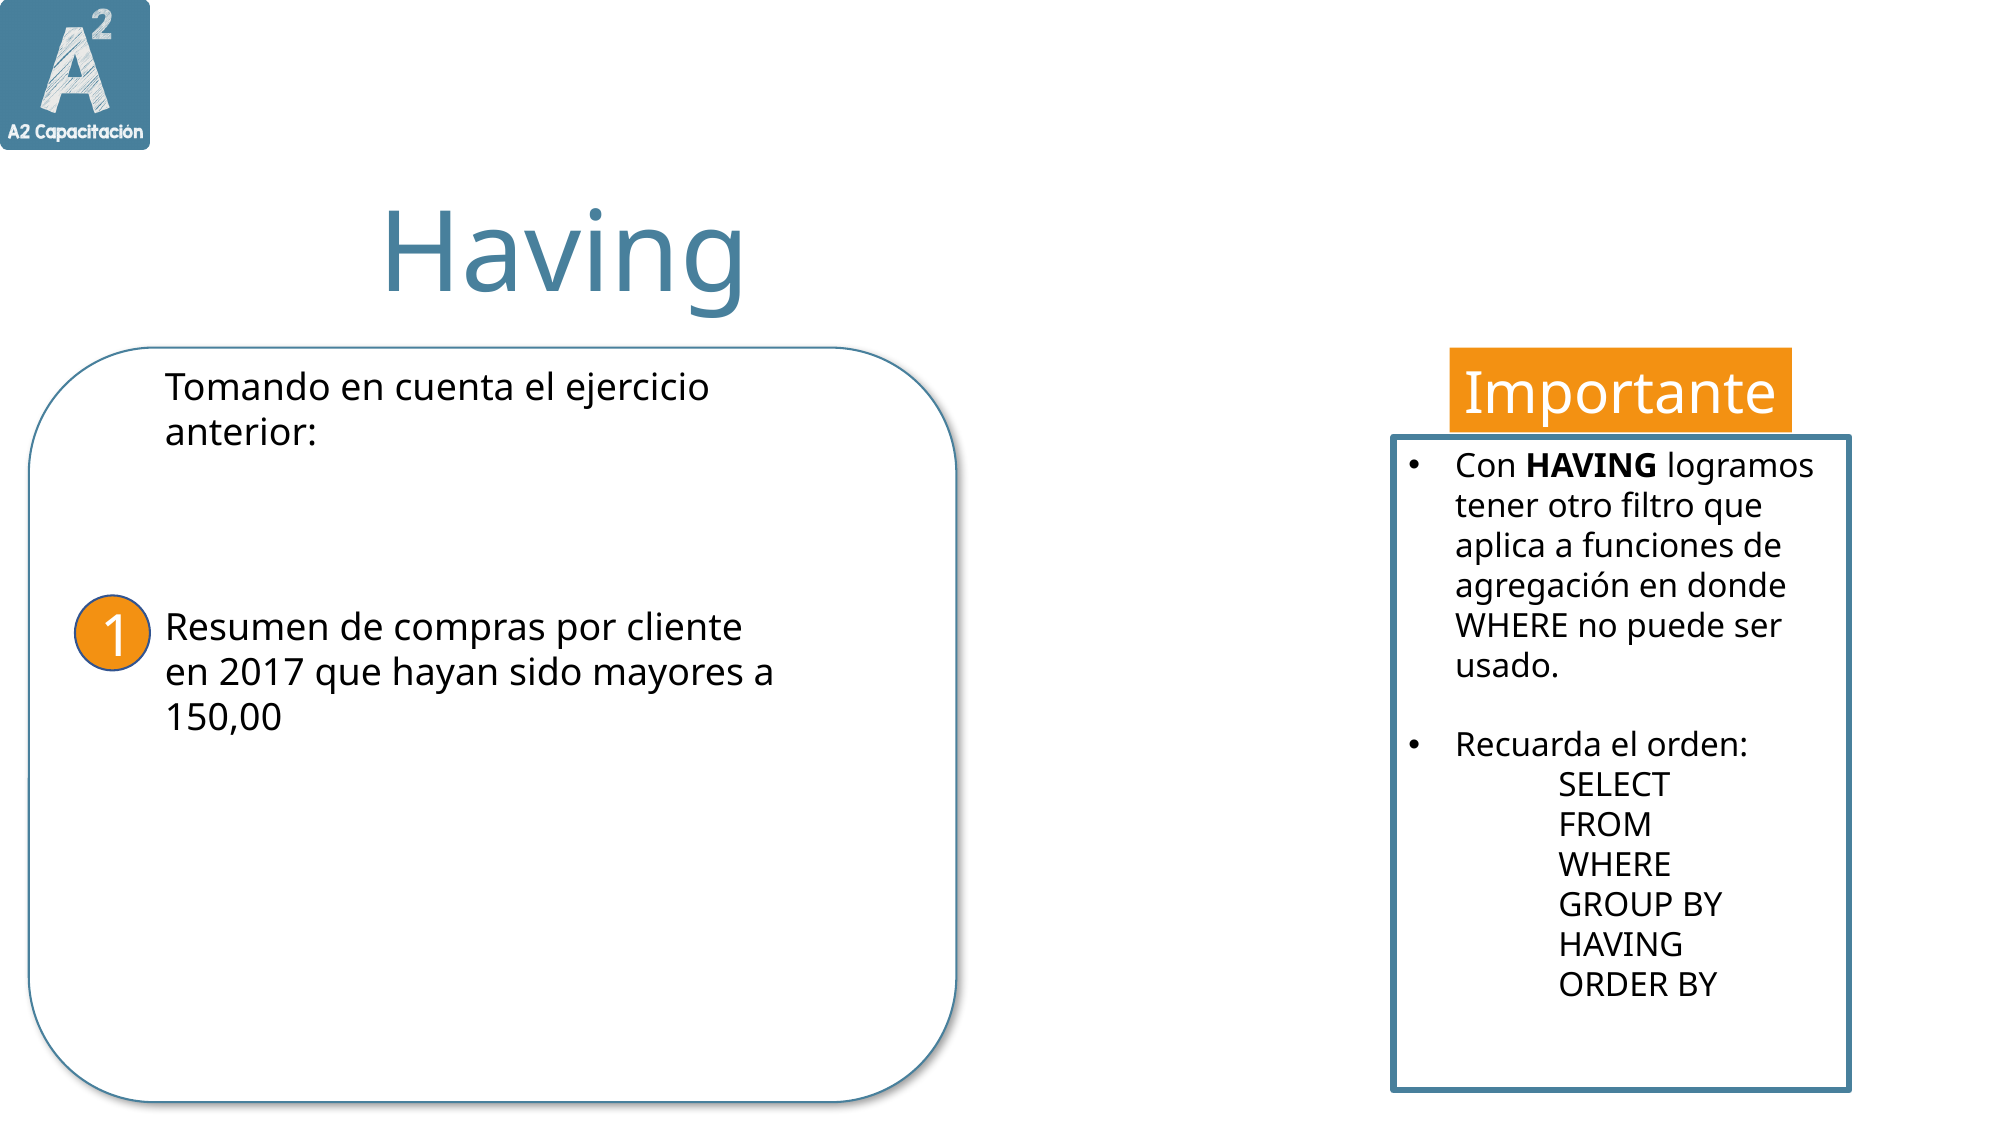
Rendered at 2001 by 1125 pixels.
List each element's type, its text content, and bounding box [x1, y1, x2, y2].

text_box Con HAVING logramos tener otro filtro que aplica a funciones de agregación en donde WHERE no puede ser usado. Recuarda el orden: SELECT FROM WHERE GROUP BY HAVING ORDER BY [1393, 436, 1850, 1091]
text_box Tomando en cuenta el ejercicio anterior: [149, 355, 820, 461]
text_box 1 [73, 594, 151, 672]
text_box Having [363, 171, 765, 322]
text_box Resumen de compras por cliente en 2017 que hayan sido mayores a 150,00 [150, 595, 792, 746]
text_box Importante [1449, 347, 1792, 433]
text_box [27, 346, 958, 1104]
picture [0, 0, 150, 150]
